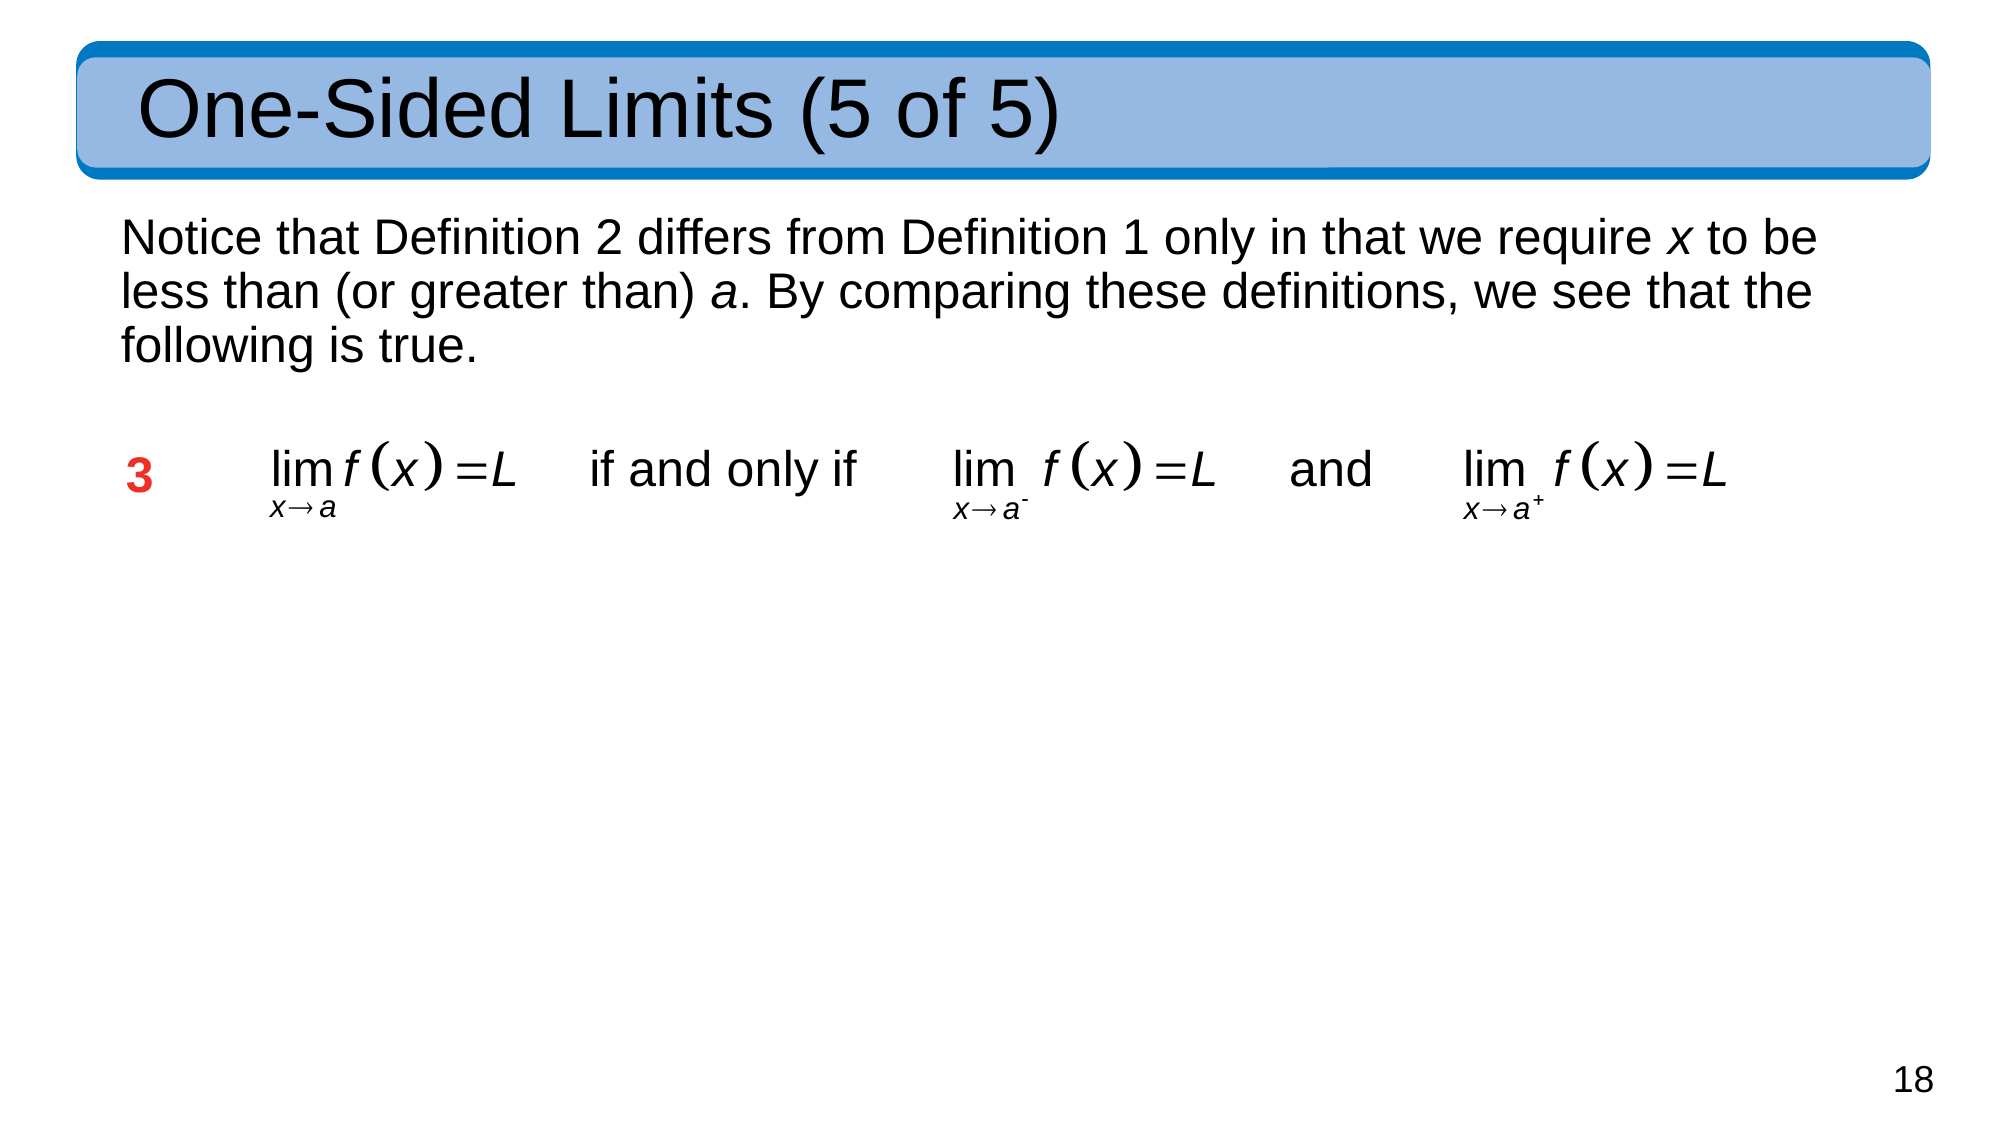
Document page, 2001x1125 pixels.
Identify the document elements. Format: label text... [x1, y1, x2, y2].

list 3 [125, 448, 174, 499]
title One-Sided Limits (5 of 5) [137, 65, 1863, 176]
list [265, 438, 1734, 533]
list Notice that Definition 2 differs from Definition 1 only in that we require x to be less than (or greater than) a. By comparing these definitions, we see that the following is true. [120, 211, 1880, 380]
